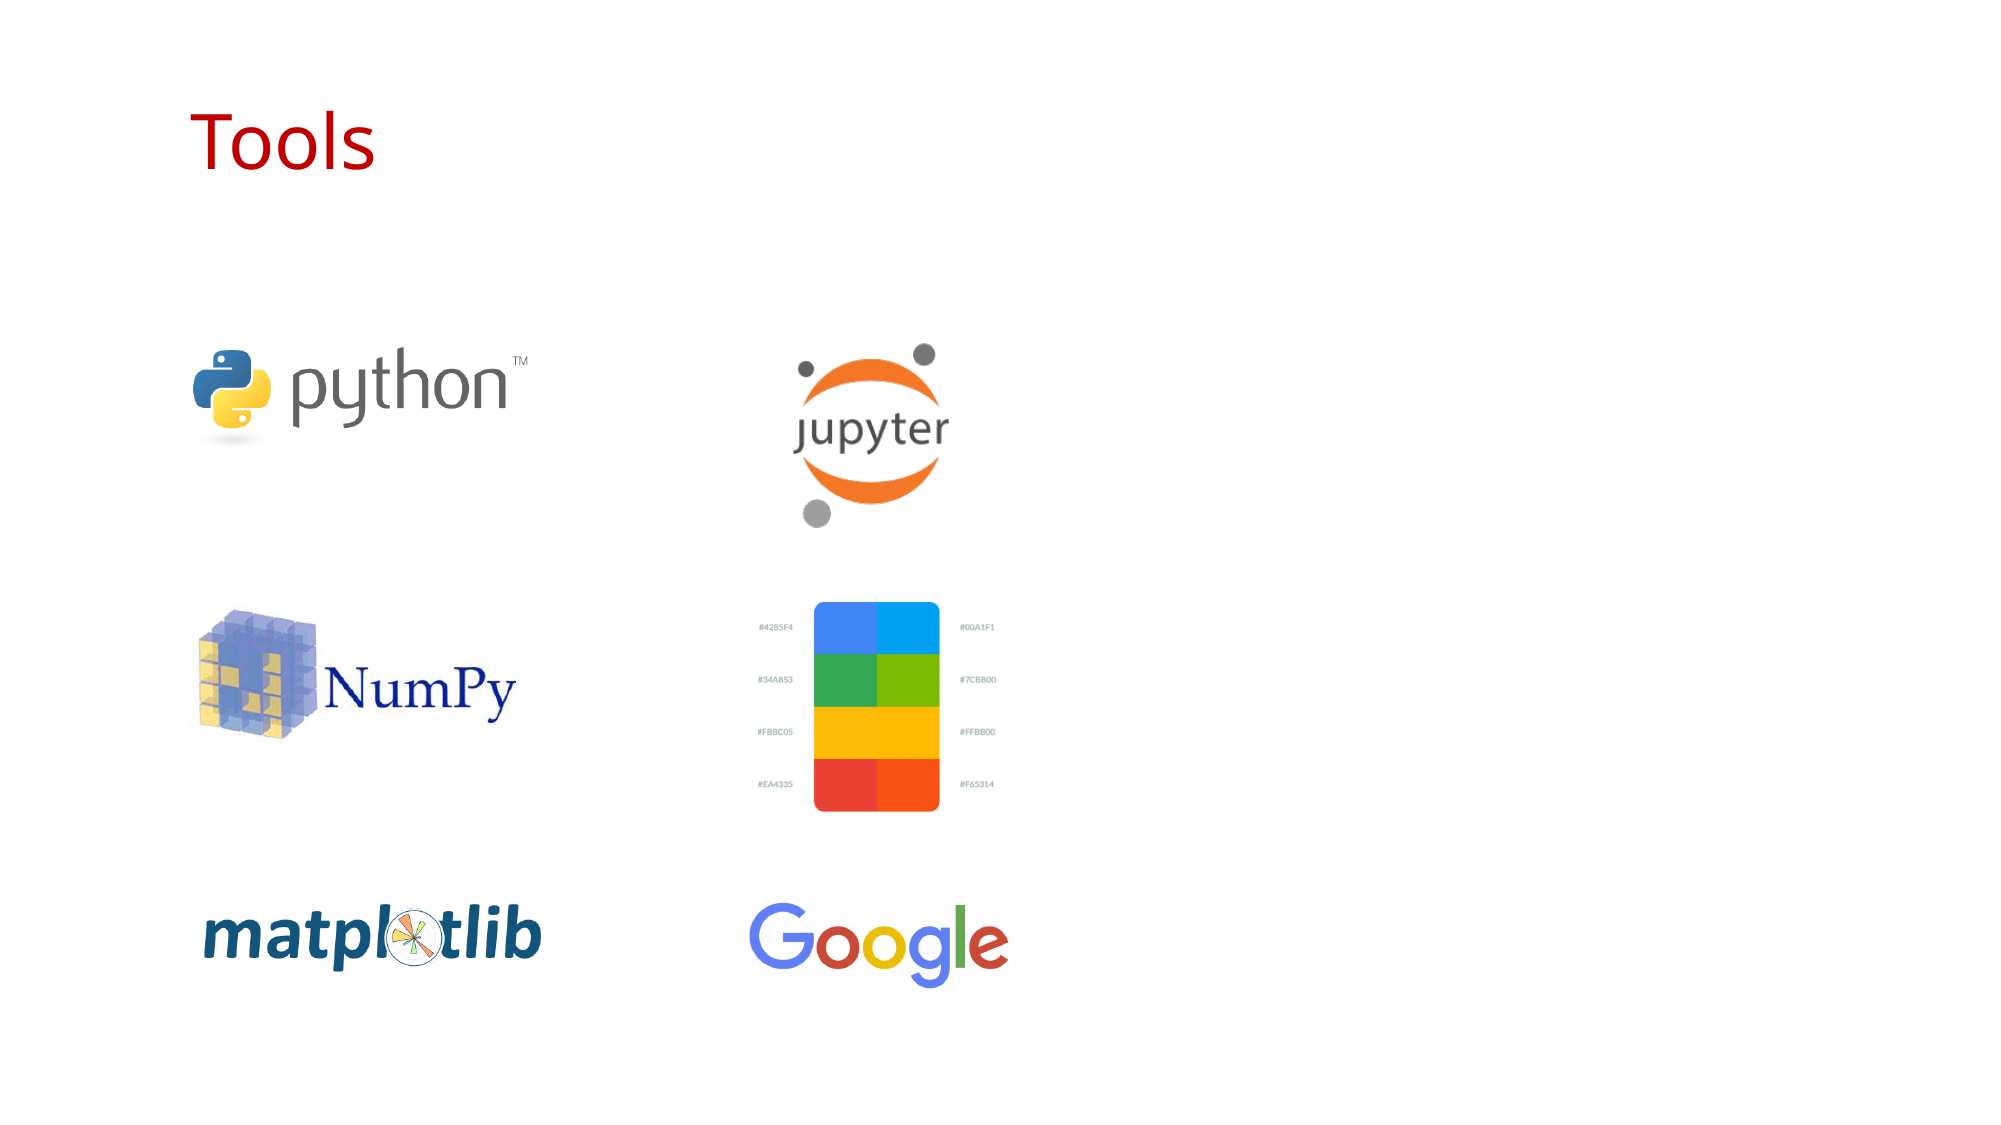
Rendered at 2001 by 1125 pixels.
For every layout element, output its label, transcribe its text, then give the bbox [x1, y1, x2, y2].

picture [189, 563, 522, 756]
picture [758, 595, 1000, 813]
picture [743, 891, 1016, 993]
picture [189, 891, 560, 980]
title Tools [175, 94, 1901, 296]
picture [137, 326, 560, 470]
picture [770, 334, 972, 536]
